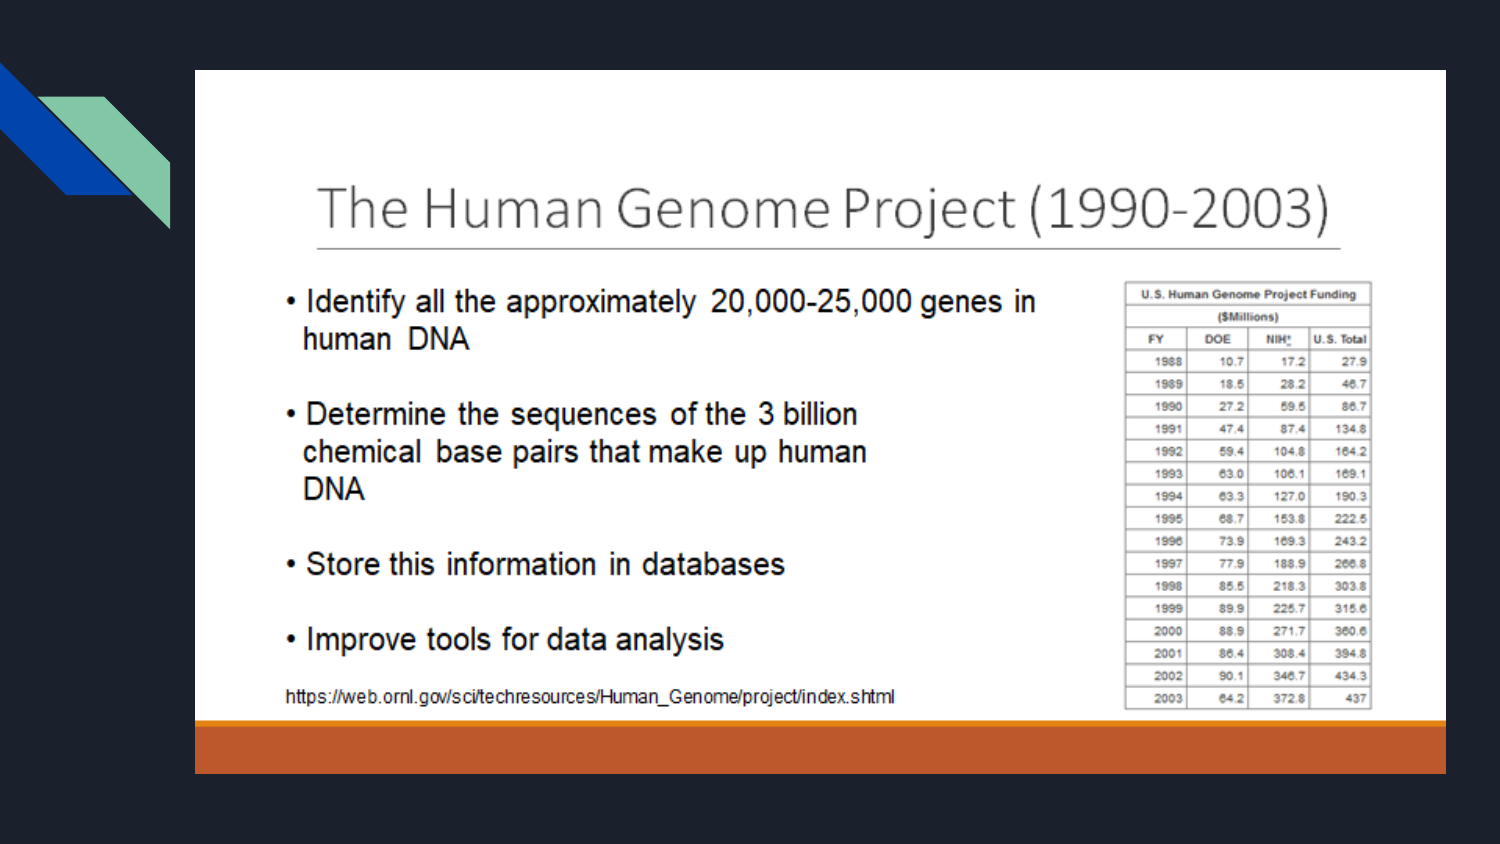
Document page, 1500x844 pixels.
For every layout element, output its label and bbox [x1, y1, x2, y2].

picture [195, 70, 1446, 774]
